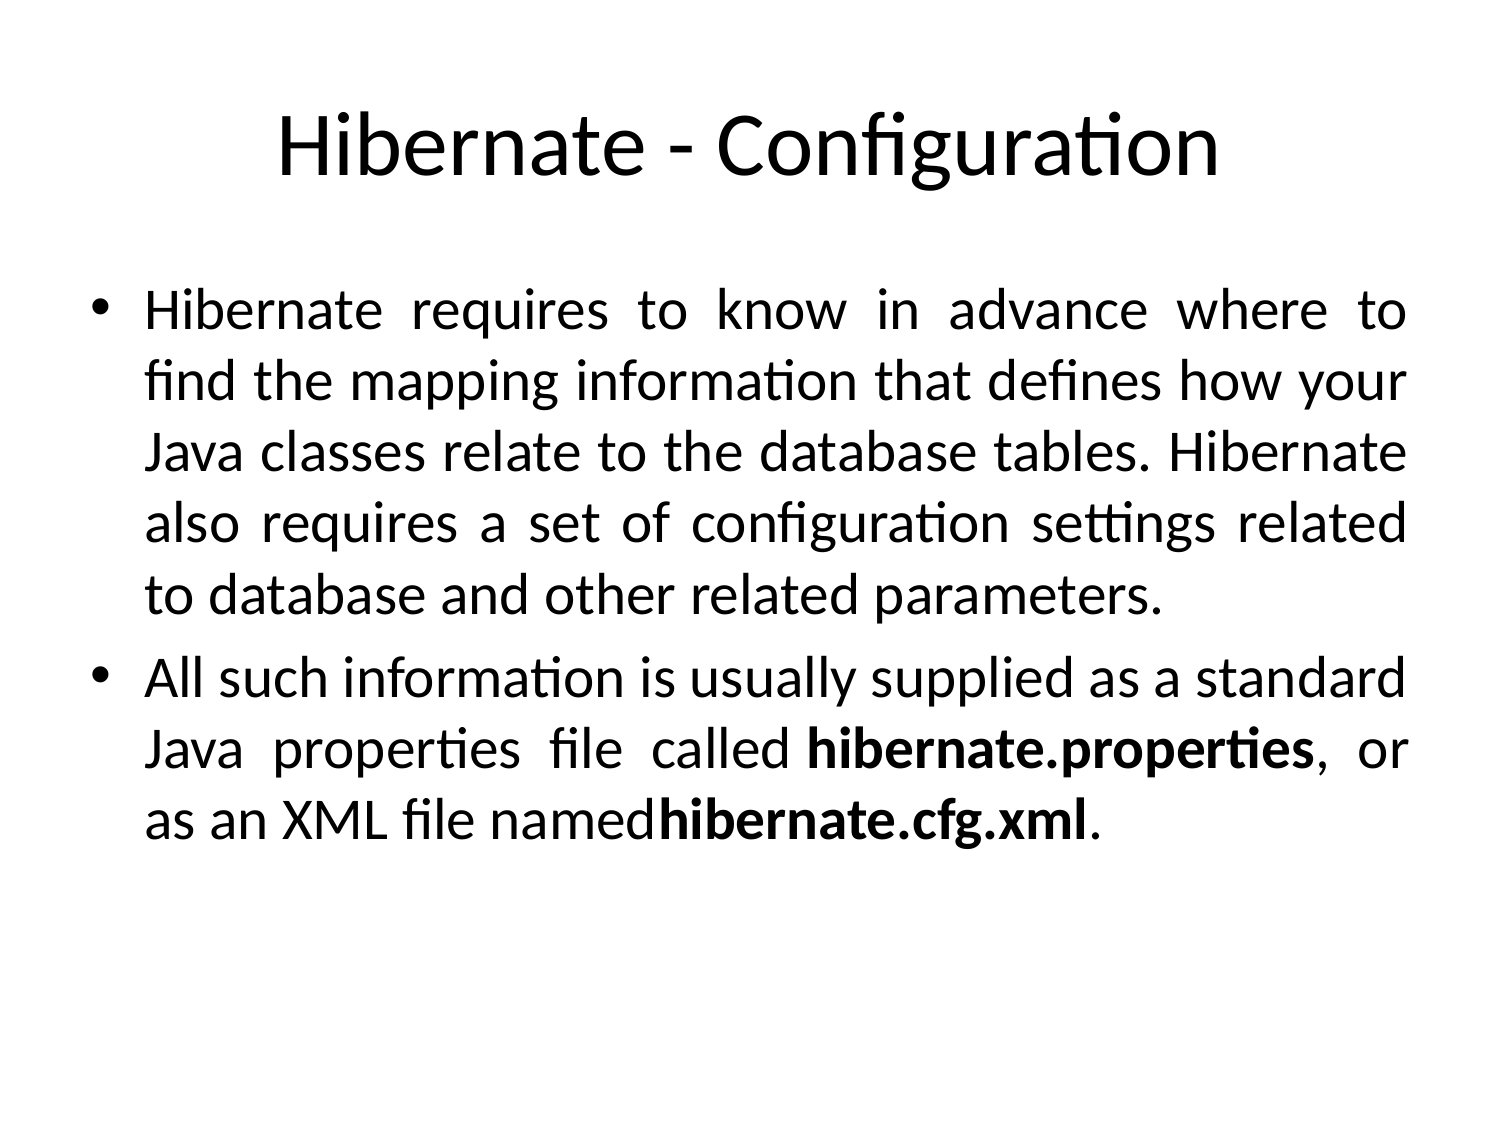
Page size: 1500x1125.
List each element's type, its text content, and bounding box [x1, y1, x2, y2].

title Hibernate - Configuration [75, 45, 1425, 233]
list Hibernate requires to know in advance where to find the mapping information that defines how your Java classes relate to the database tables. Hibernate also requires a set of configuration settings related to database and other related parameters. All such information is usually supplied as a standard Java properties file called hibernate.properties, or as an XML file namedhibernate.cfg.xml. [75, 262, 1425, 1005]
